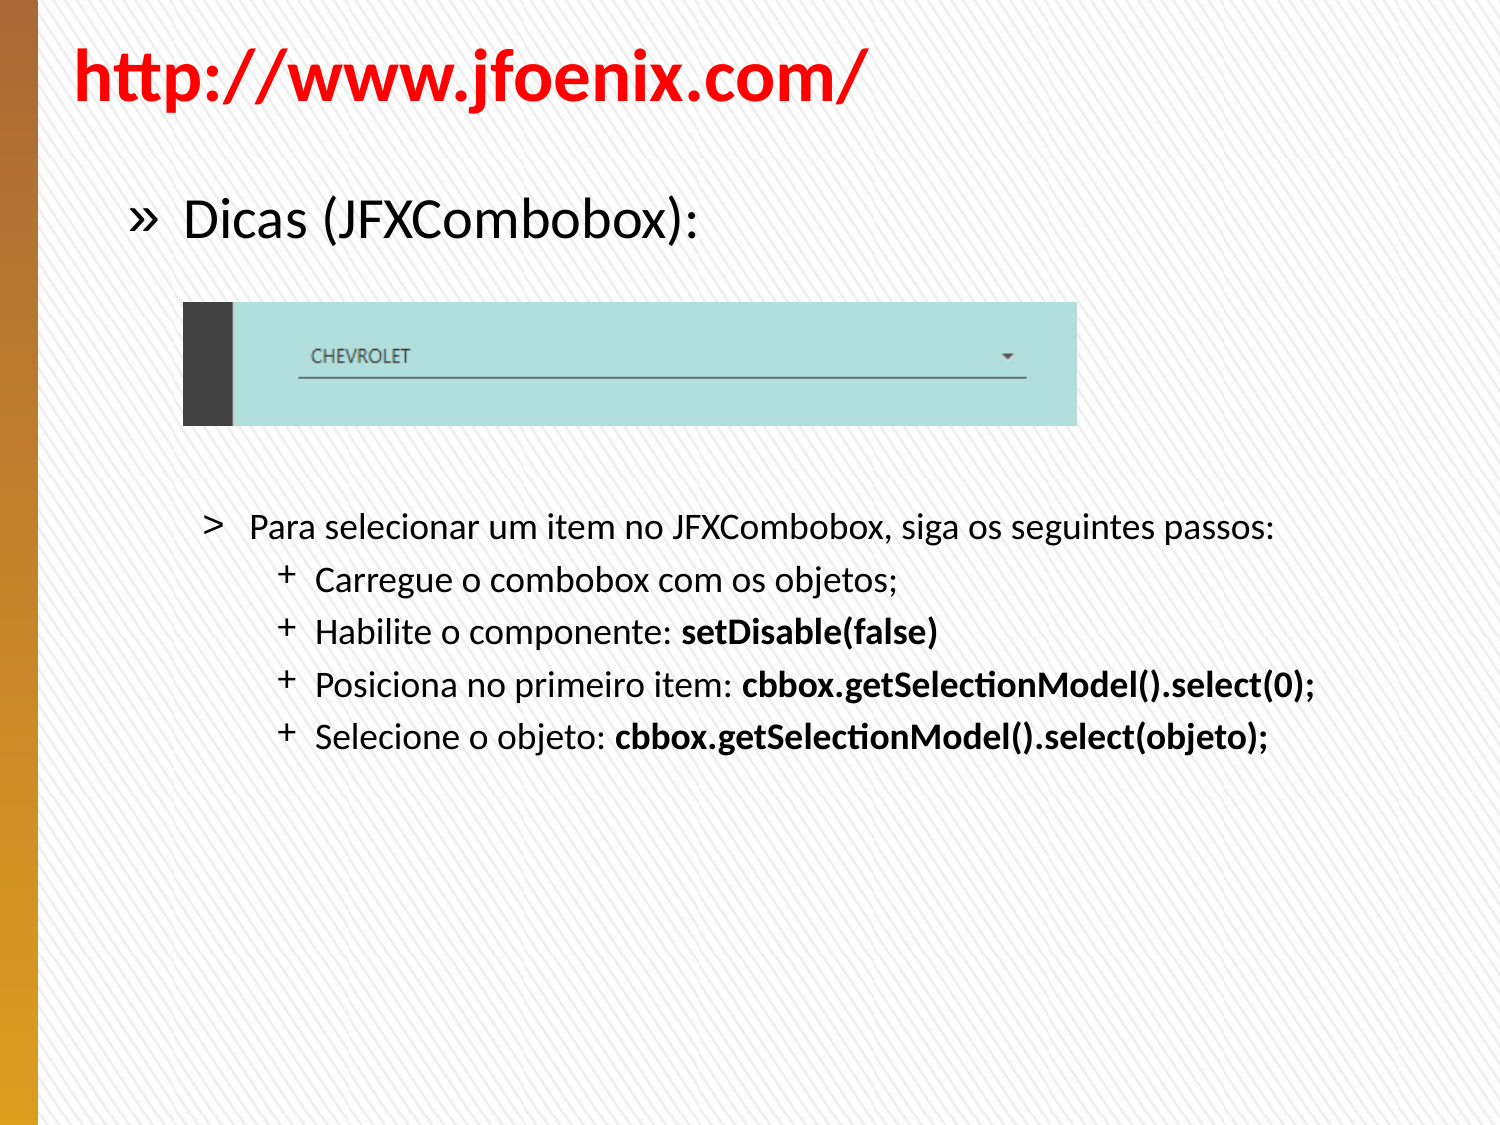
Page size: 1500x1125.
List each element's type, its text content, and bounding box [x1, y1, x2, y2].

text_box http://www.jfoenix.com/ [58, 19, 885, 124]
picture [182, 302, 1077, 427]
list Dicas (JFXCombobox): Para selecionar um item no JFXCombobox, siga os seguintes passos: Carregue o combobox com os objetos; Habilite o componente: setDisable(false) Posiciona no primeiro item: cbbox.getSelectionModel().select(0); Selecione o objeto: cbbox.getSelectionModel().select(objeto); [112, 172, 1388, 1059]
